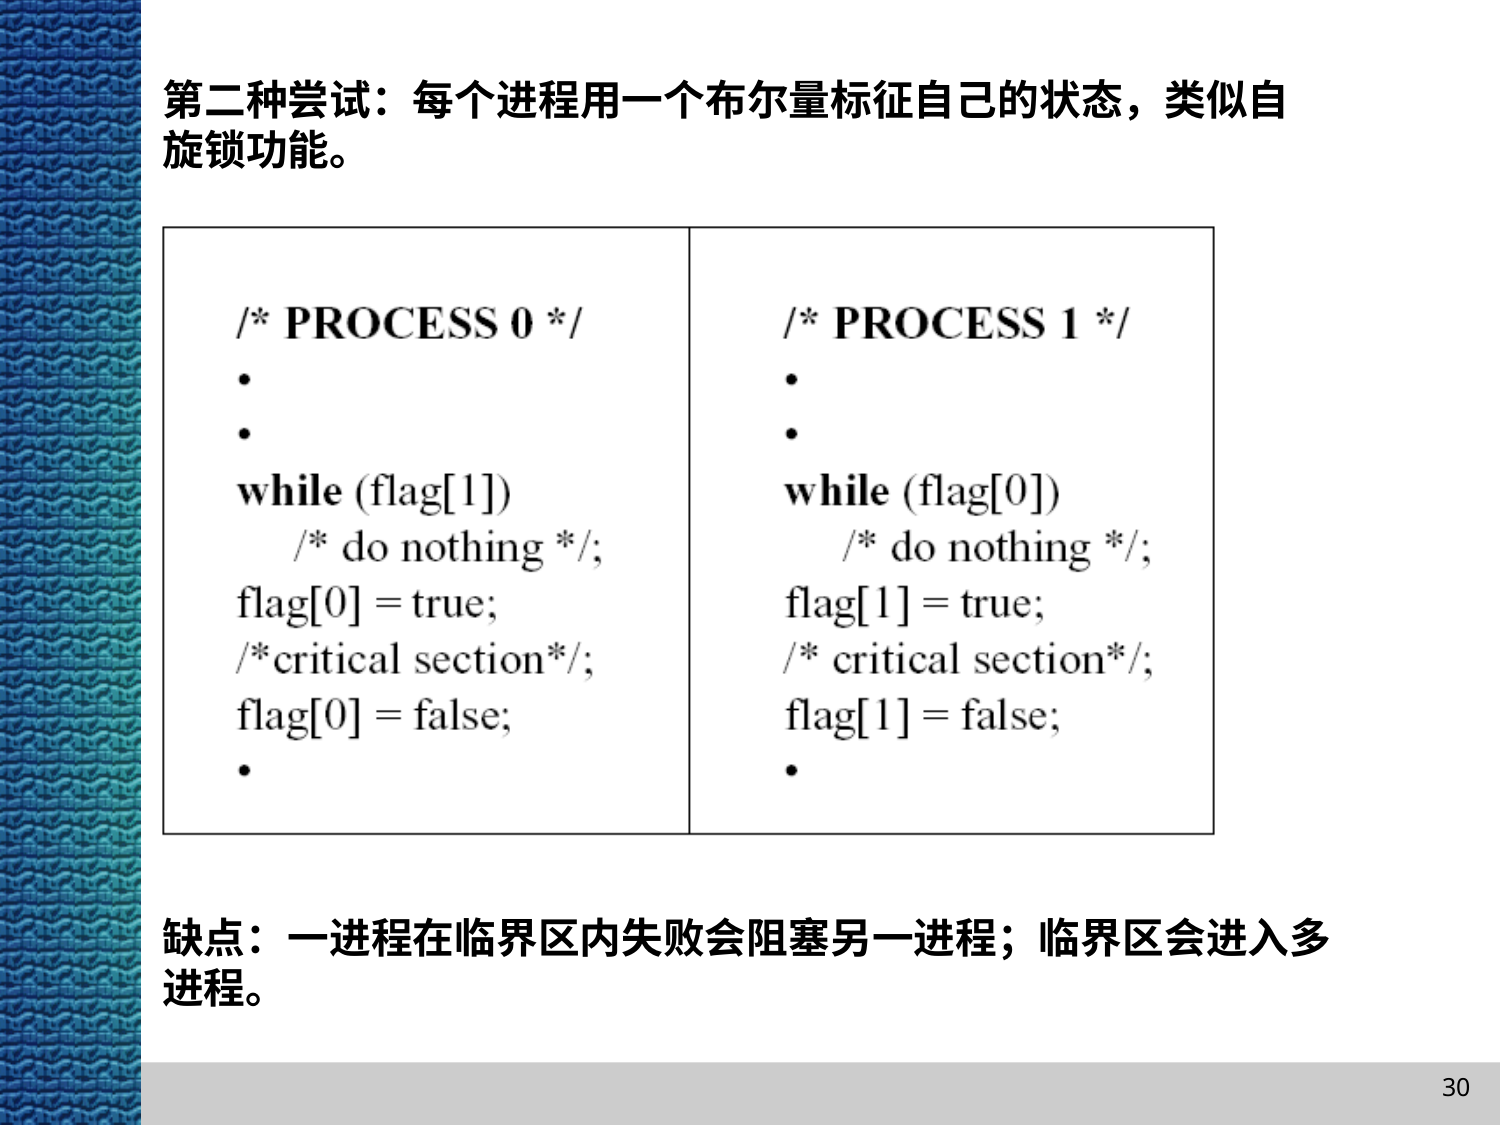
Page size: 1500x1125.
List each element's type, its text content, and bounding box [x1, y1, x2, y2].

picture [0, 0, 141, 1125]
text_box 第二种尝试：每个进程用一个布尔量标征自己的状态，类似自旋锁功能。 [147, 66, 1329, 182]
picture [147, 218, 1236, 858]
text_box 缺点：一进程在临界区内失败会阻塞另一进程；临界区会进入多进程。 [147, 904, 1366, 1020]
text_box 30 [1404, 1064, 1486, 1125]
